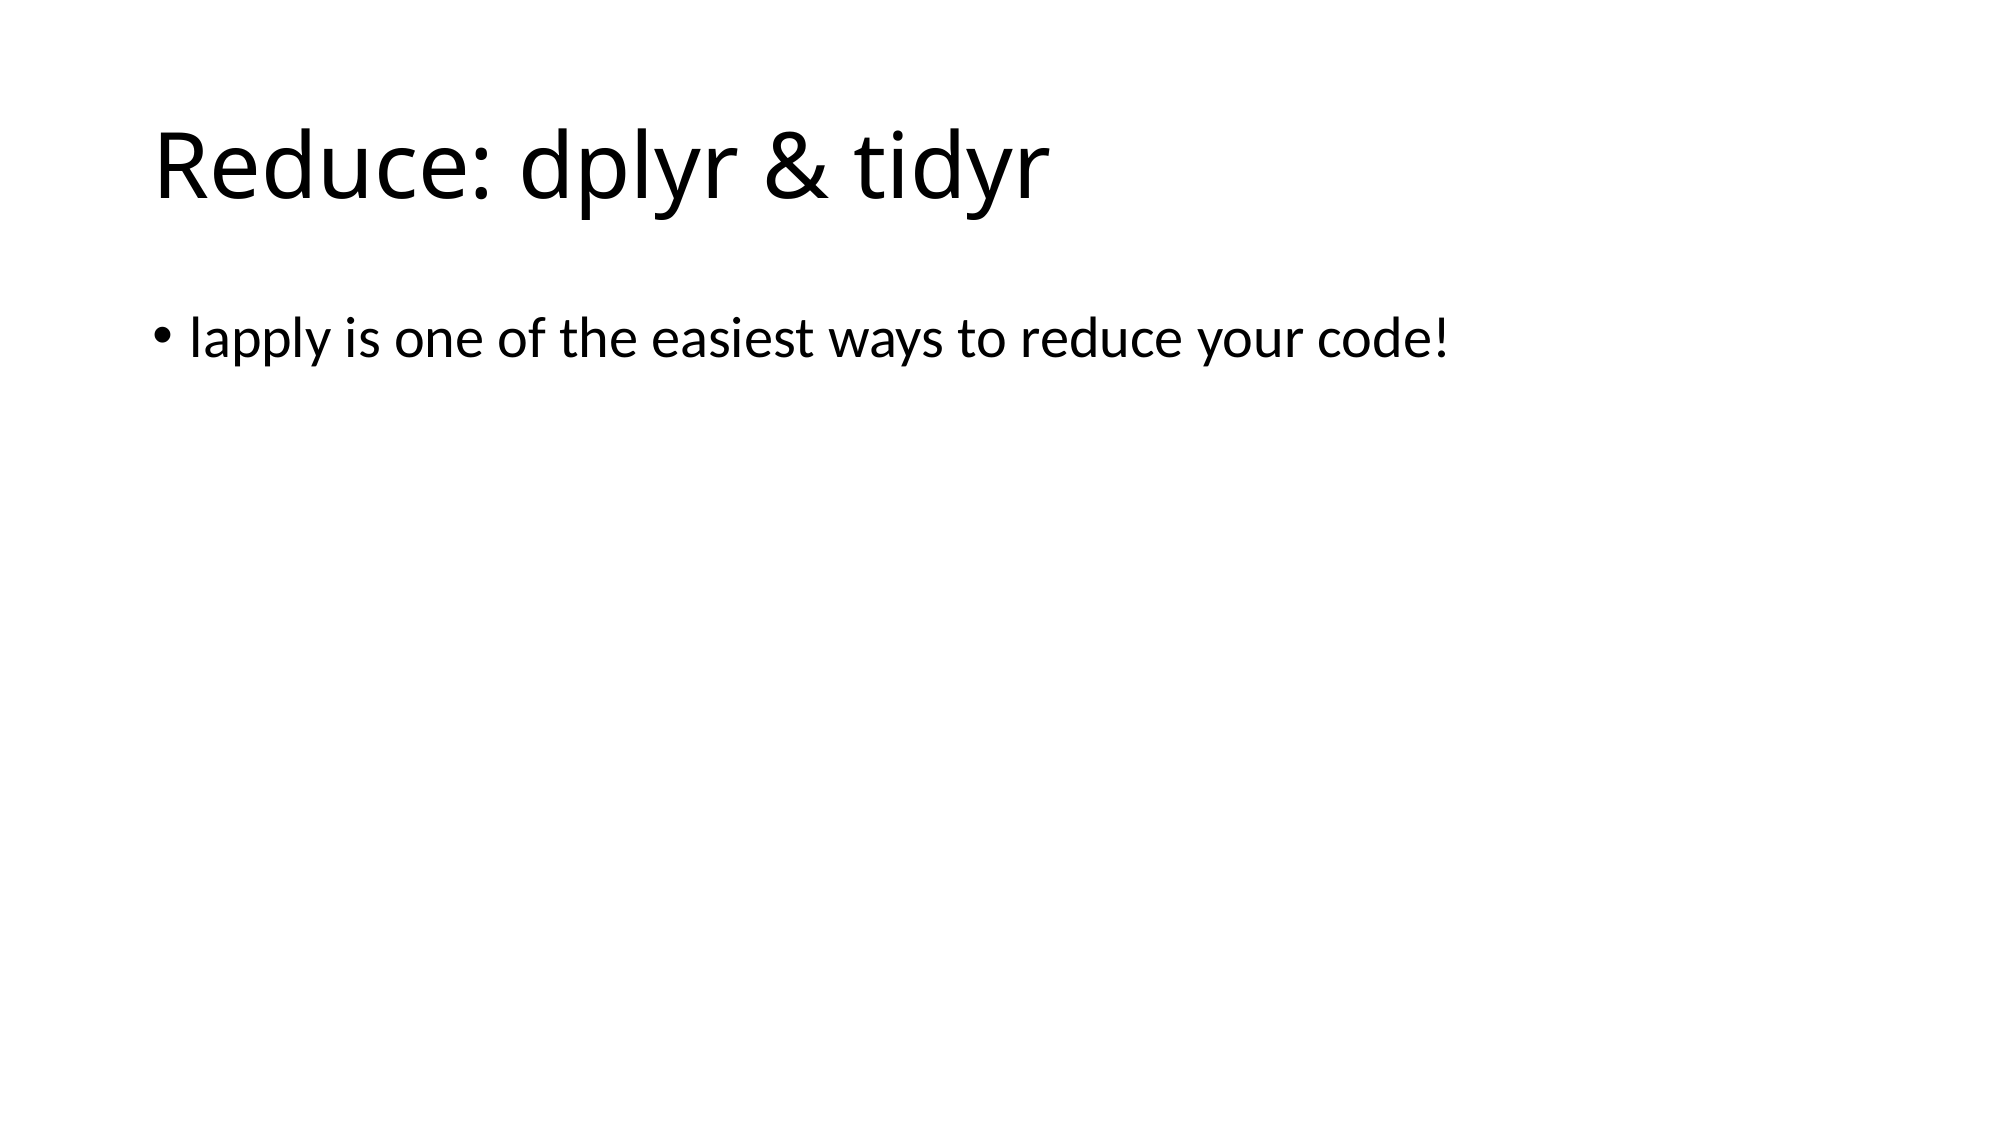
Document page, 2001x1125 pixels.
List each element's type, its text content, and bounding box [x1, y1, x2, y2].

title Reduce: dplyr & tidyr [137, 59, 1863, 278]
list lapply is one of the easiest ways to reduce your code! [137, 299, 1863, 1014]
